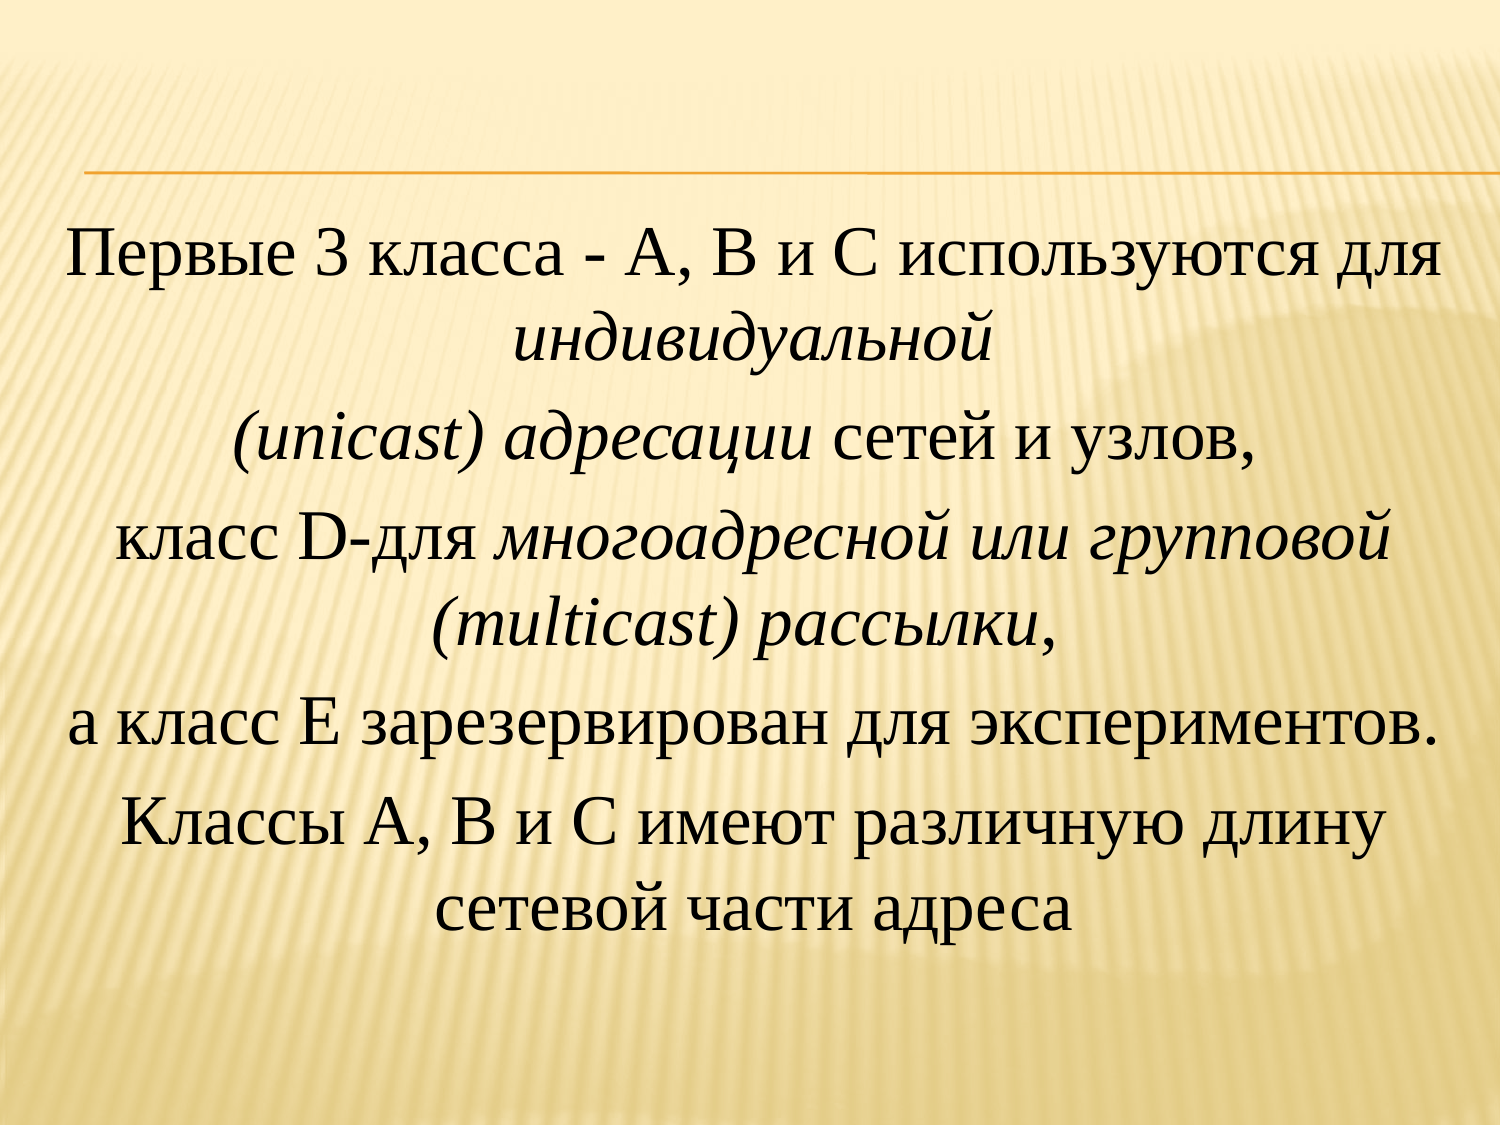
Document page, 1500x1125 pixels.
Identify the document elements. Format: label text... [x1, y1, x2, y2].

list Первые 3 класса - А, В и С используются для индивидуальной (unicast) адресации сетей и узлов, класс D-для многоадресной или групповой (multicast) рассылки, а класс Е зарезервирован для экспериментов. Классы А, В и С имеют различную длину сетевой части адреса [41, 196, 1467, 1035]
